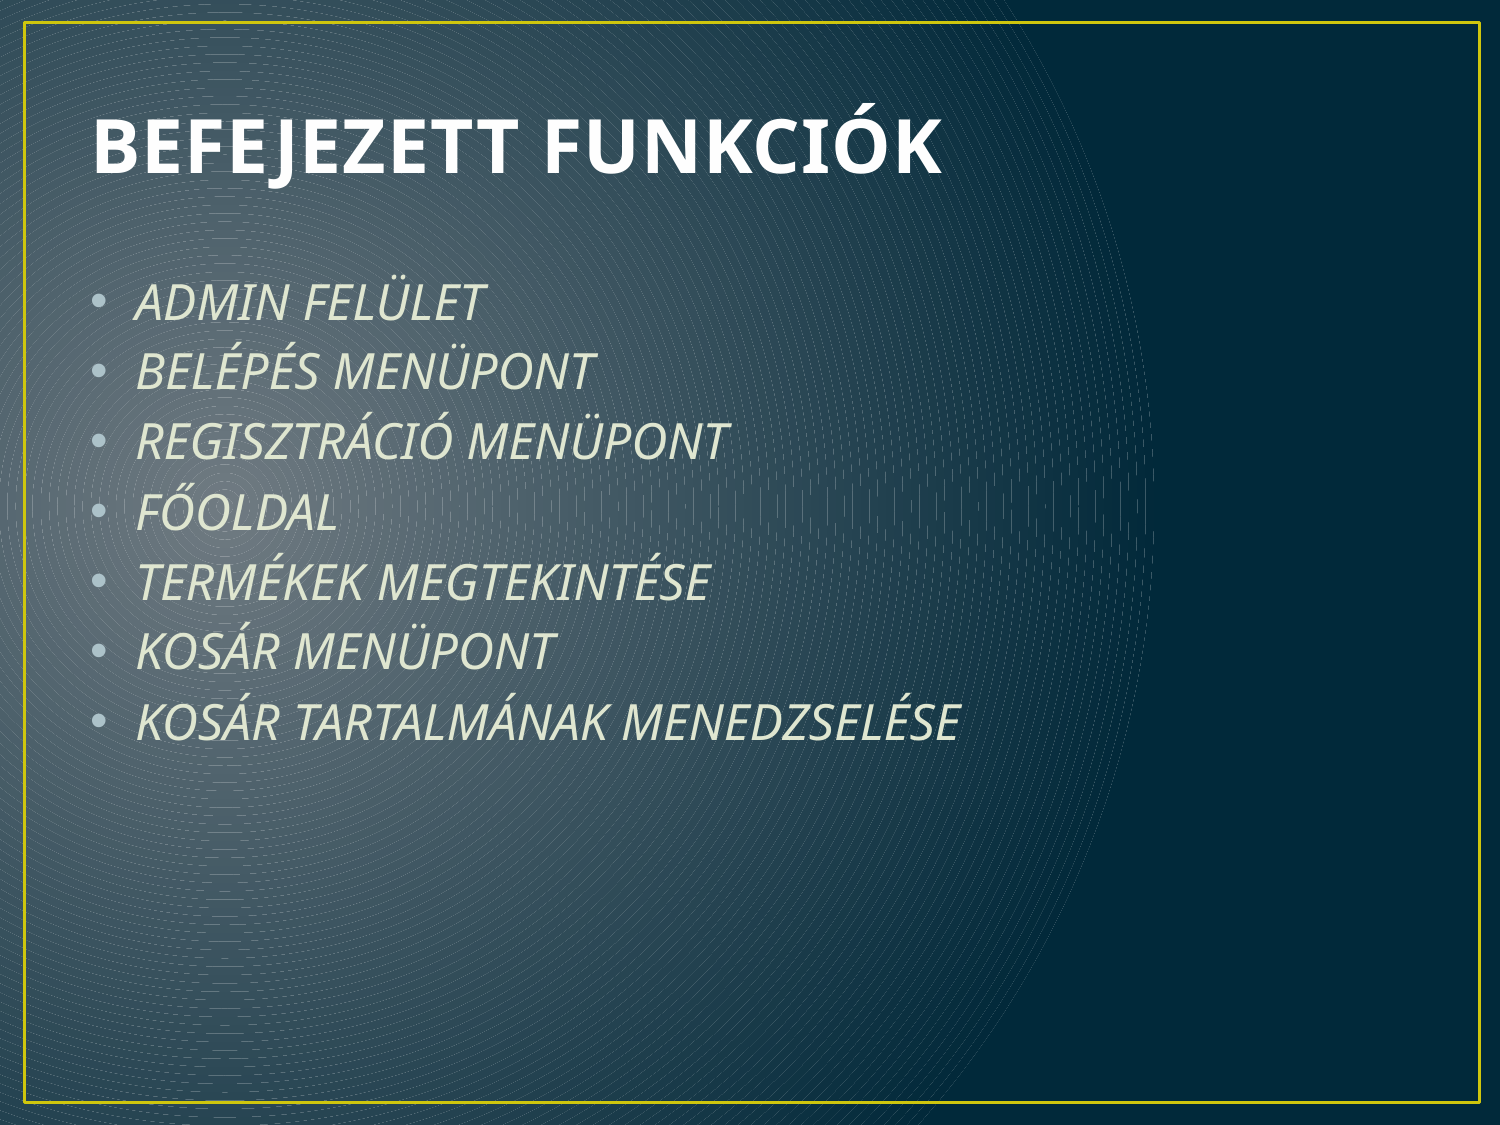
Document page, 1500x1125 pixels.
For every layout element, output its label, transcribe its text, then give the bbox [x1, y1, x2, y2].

list ADMIN FELÜLET BELÉPÉS MENÜPONT REGISZTRÁCIÓ MENÜPONT FŐOLDAL TERMÉKEK MEGTEKINTÉSE KOSÁR MENÜPONT KOSÁR TARTALMÁNAK MENEDZSELÉSE [75, 262, 1425, 1005]
title BEFEJEZETT FUNKCIÓK [75, 45, 1425, 197]
